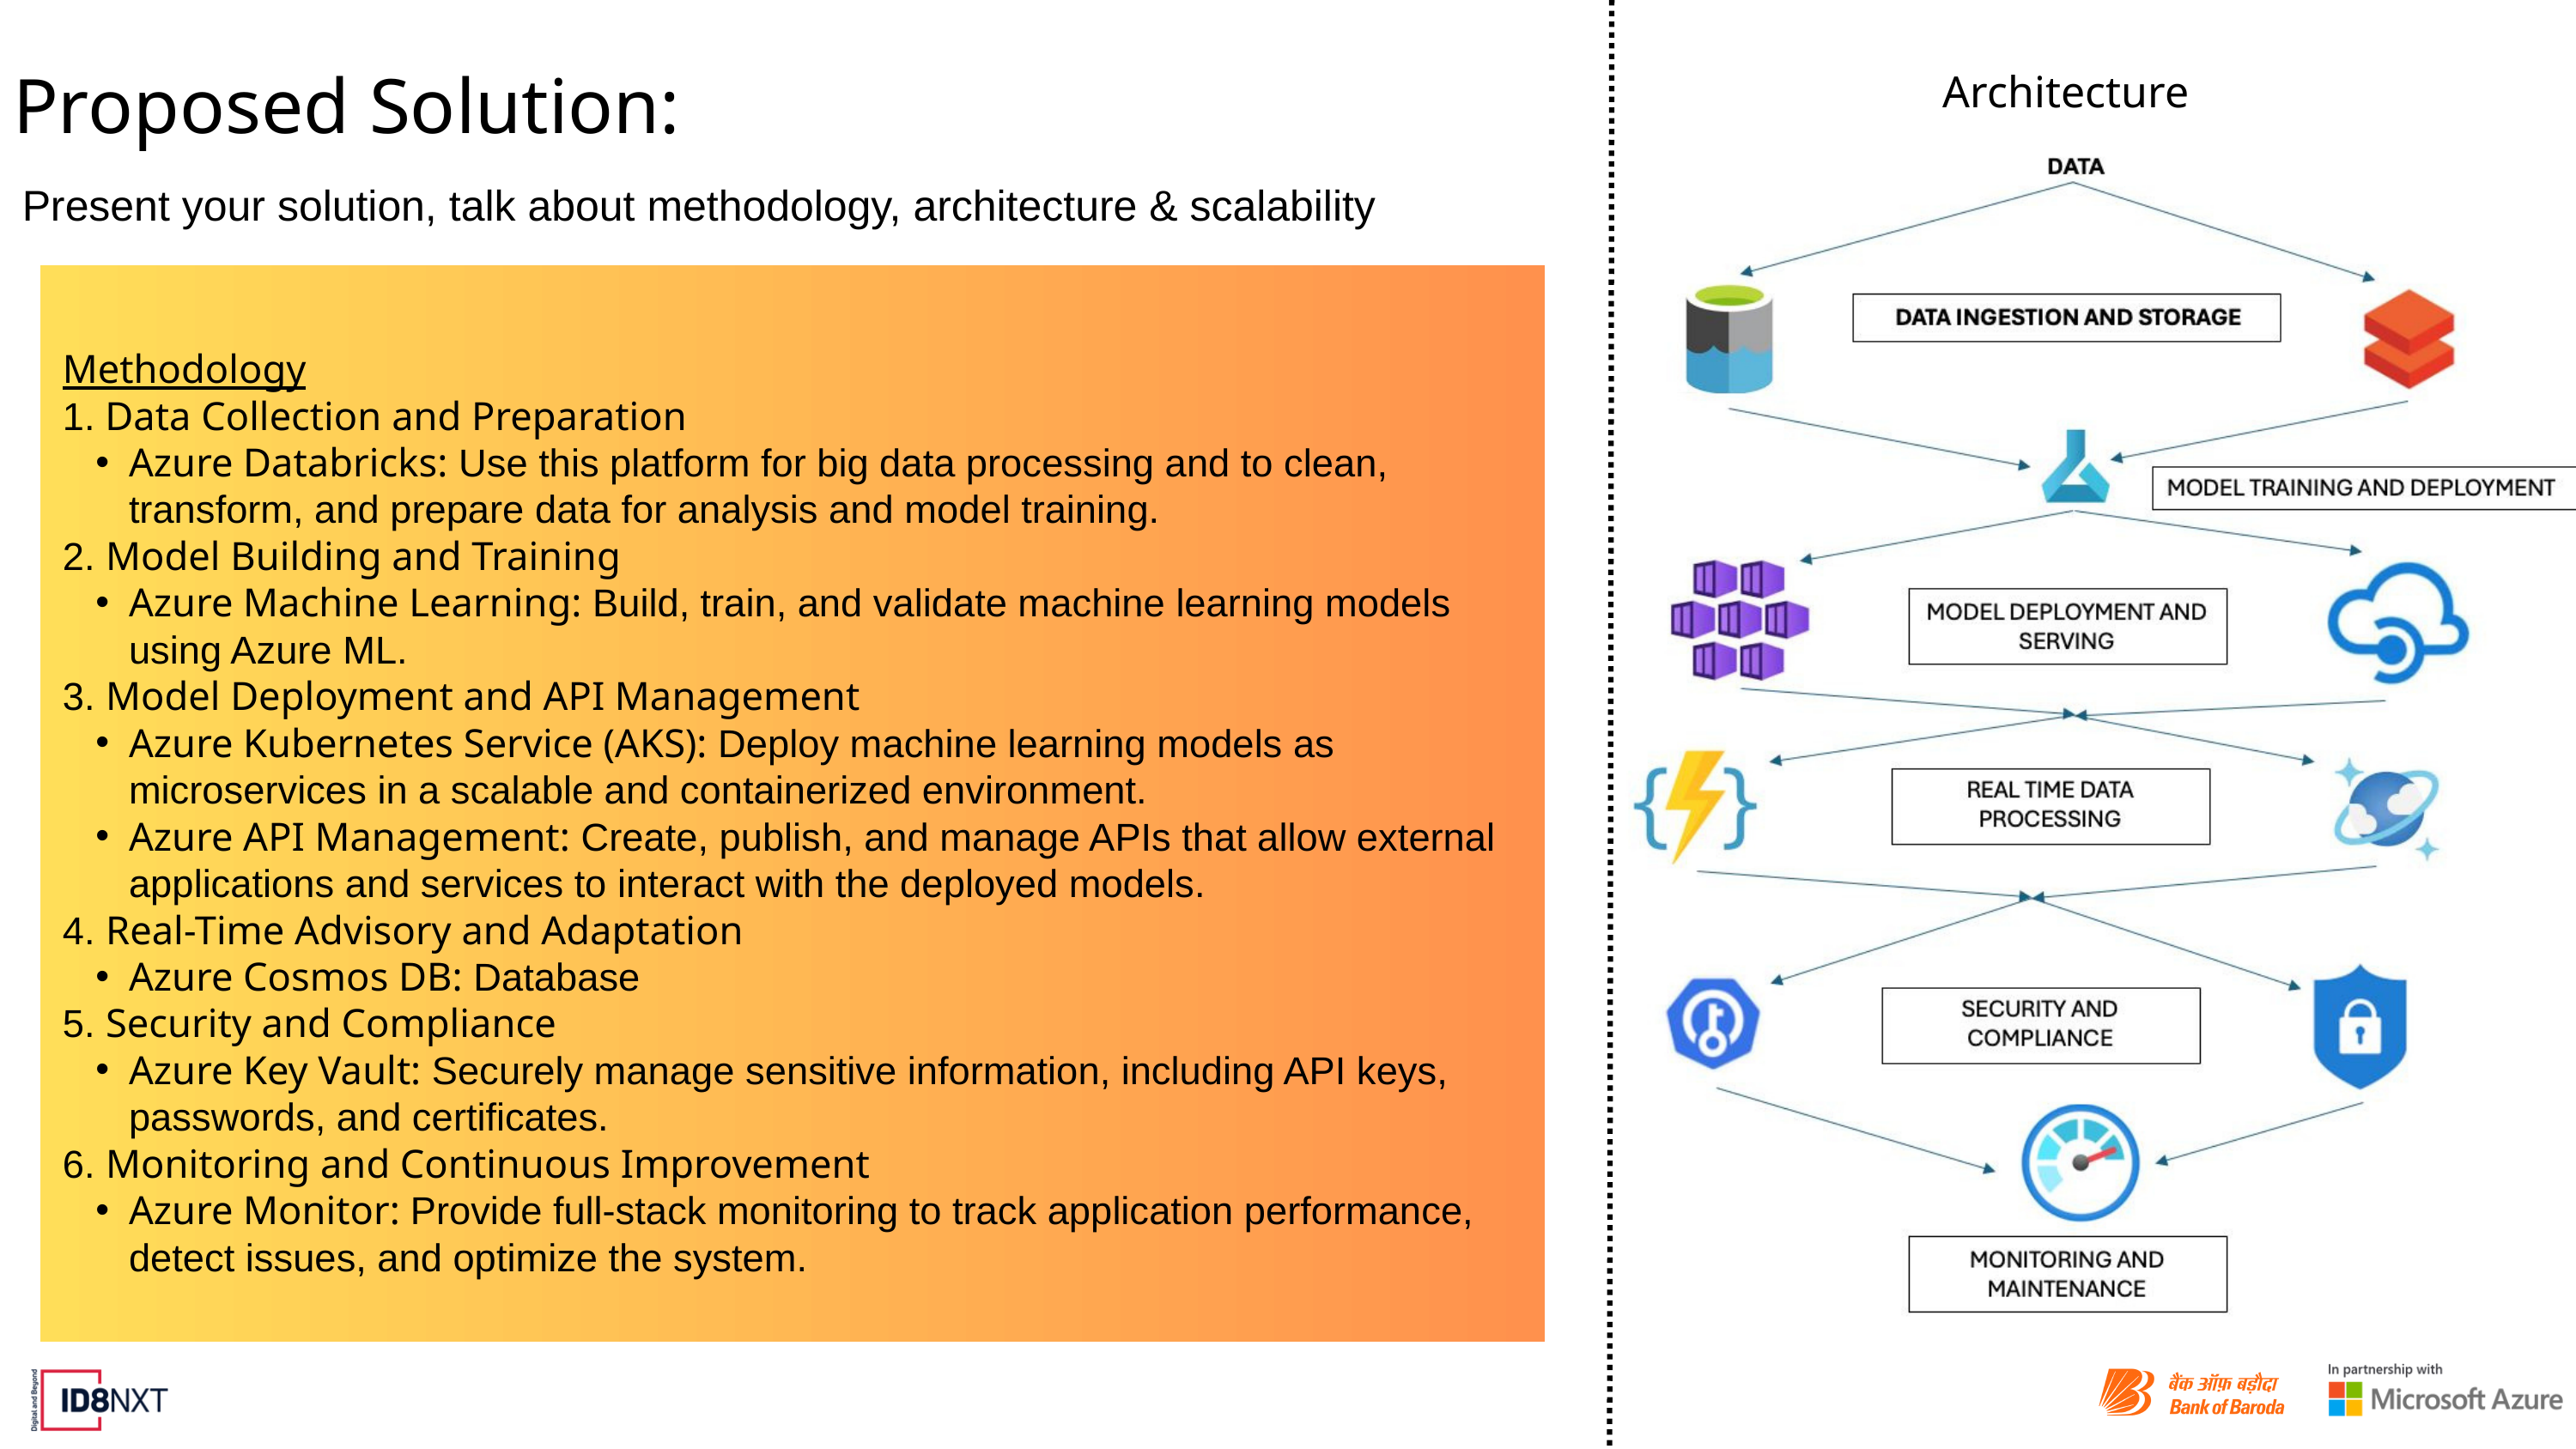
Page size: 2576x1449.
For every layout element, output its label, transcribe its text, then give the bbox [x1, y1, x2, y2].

text_box Architecture [1939, 64, 2193, 168]
text_box Present your solution, talk about methodology, architecture & scalability [21, 178, 1738, 282]
text_box [2326, 1361, 2565, 1419]
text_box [39, 264, 1546, 1342]
text_box Proposed Solution: [13, 58, 1842, 149]
text_box [1609, 116, 2576, 1332]
text_box [2098, 1341, 2287, 1448]
text_box [21, 1355, 178, 1446]
